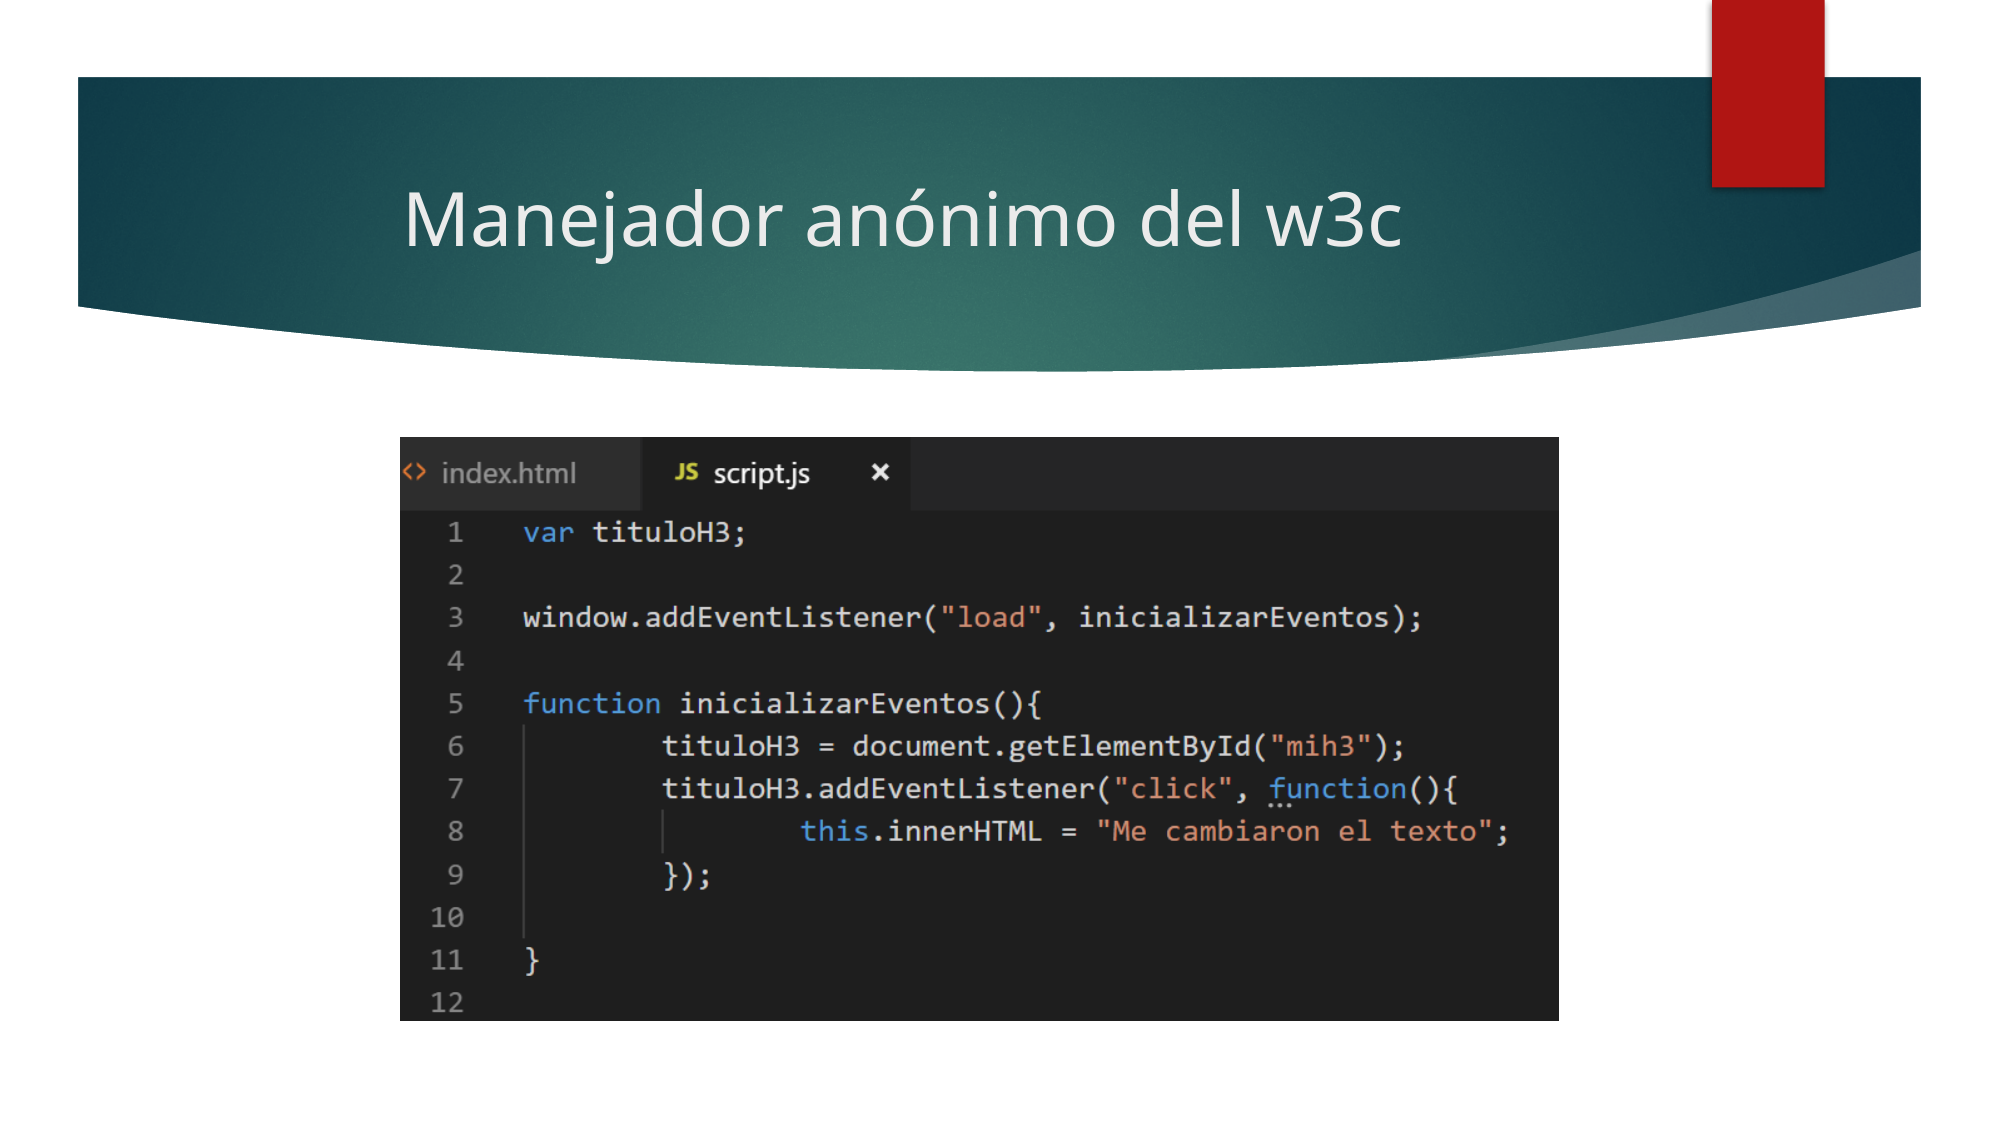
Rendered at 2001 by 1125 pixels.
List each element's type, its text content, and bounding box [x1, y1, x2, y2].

picture [400, 436, 1559, 1022]
picture [79, 78, 1920, 371]
title Manejador anónimo del w3c [188, 158, 1637, 275]
